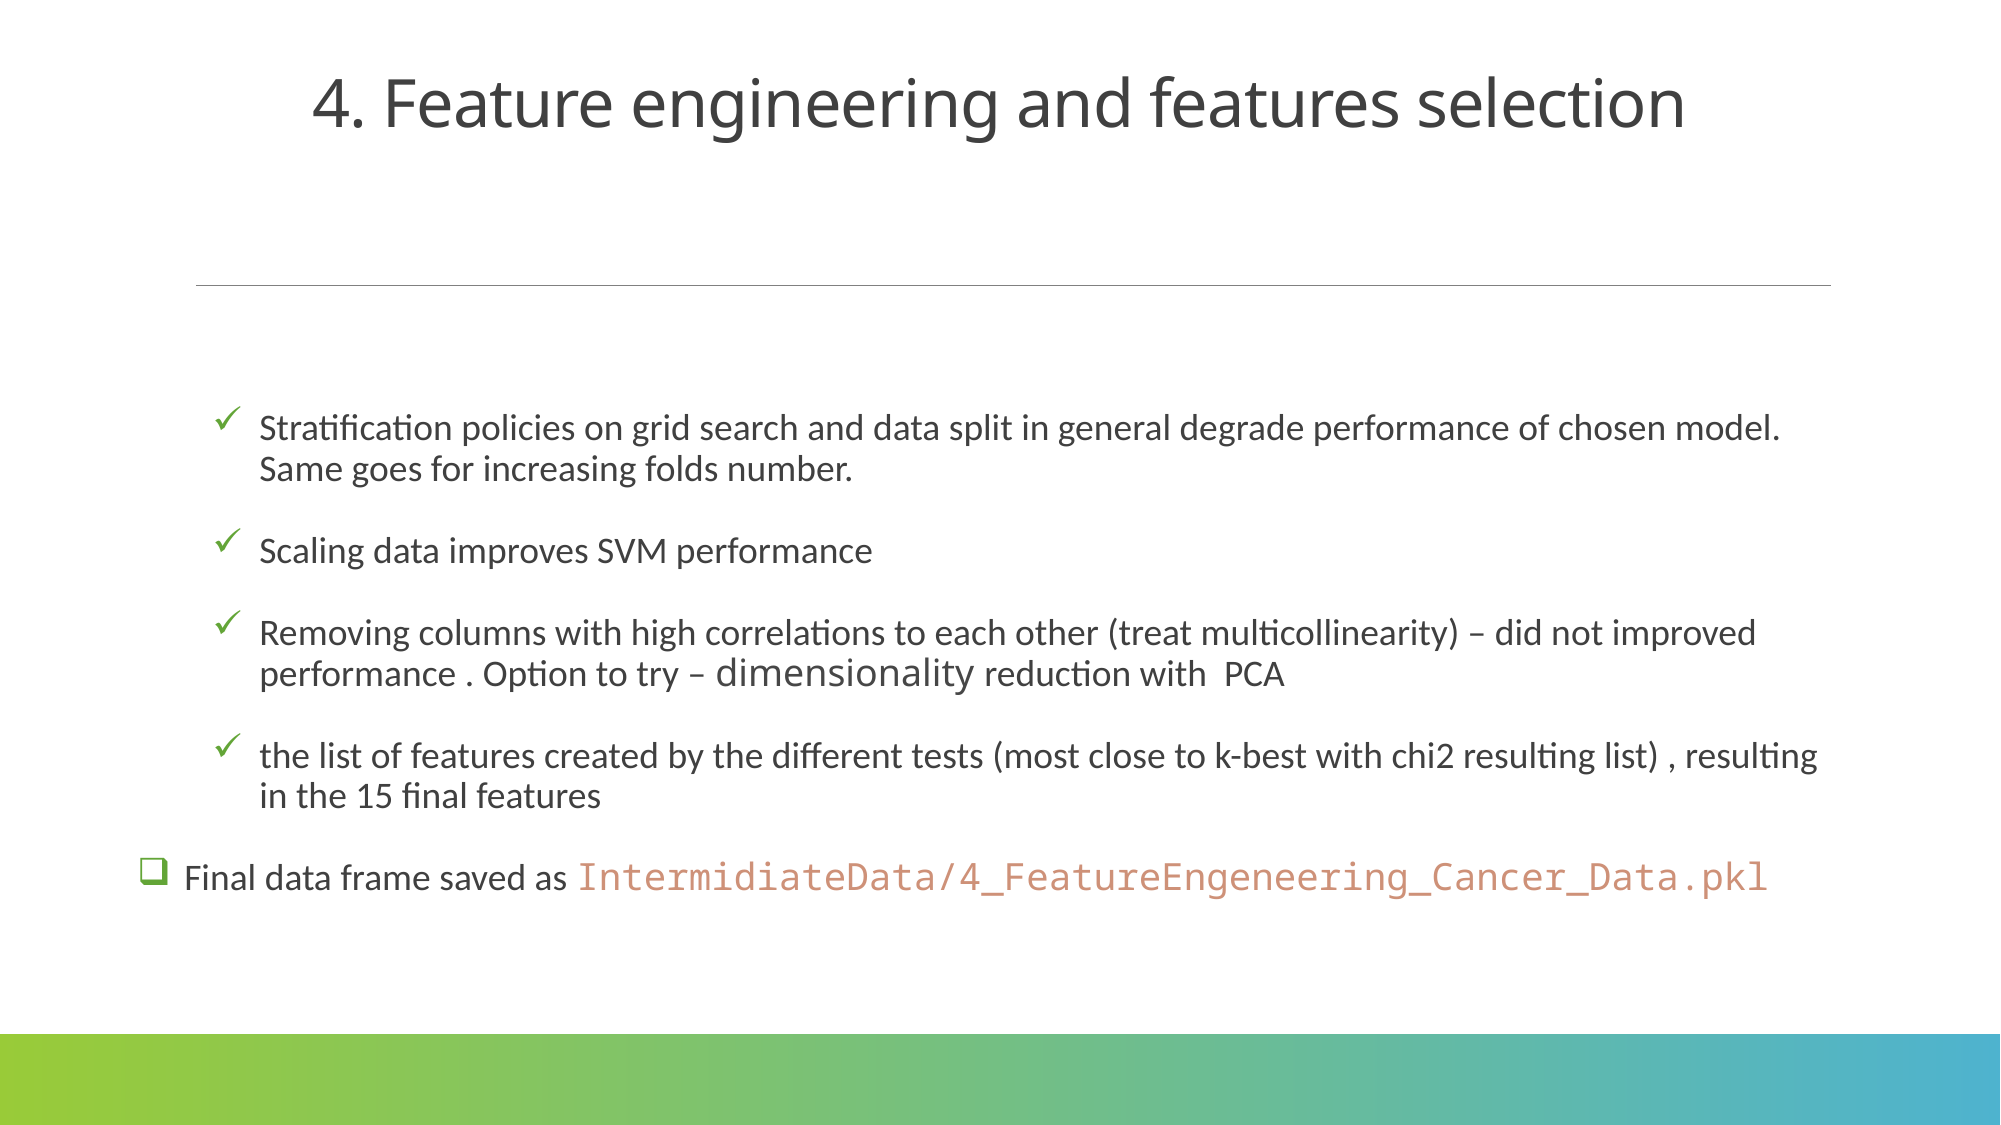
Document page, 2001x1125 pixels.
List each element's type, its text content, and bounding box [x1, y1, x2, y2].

list Stratification policies on grid search and data split in general degrade performance of chosen model. Same goes for increasing folds number. Scaling data improves SVM performance Removing columns with high correlations to each other (treat multicollinearity) – did not improved performance . Option to try – dimensionality reduction with PCA the list of features created by the different tests (most close to k-best with chi2 resulting list) , resulting in the 15 final features Final data frame saved as IntermidiateData/4_FeatureEngeneering_Cancer_Data.pkl [137, 335, 1851, 1011]
title 4. Feature engineering and features selection [137, 60, 1863, 156]
